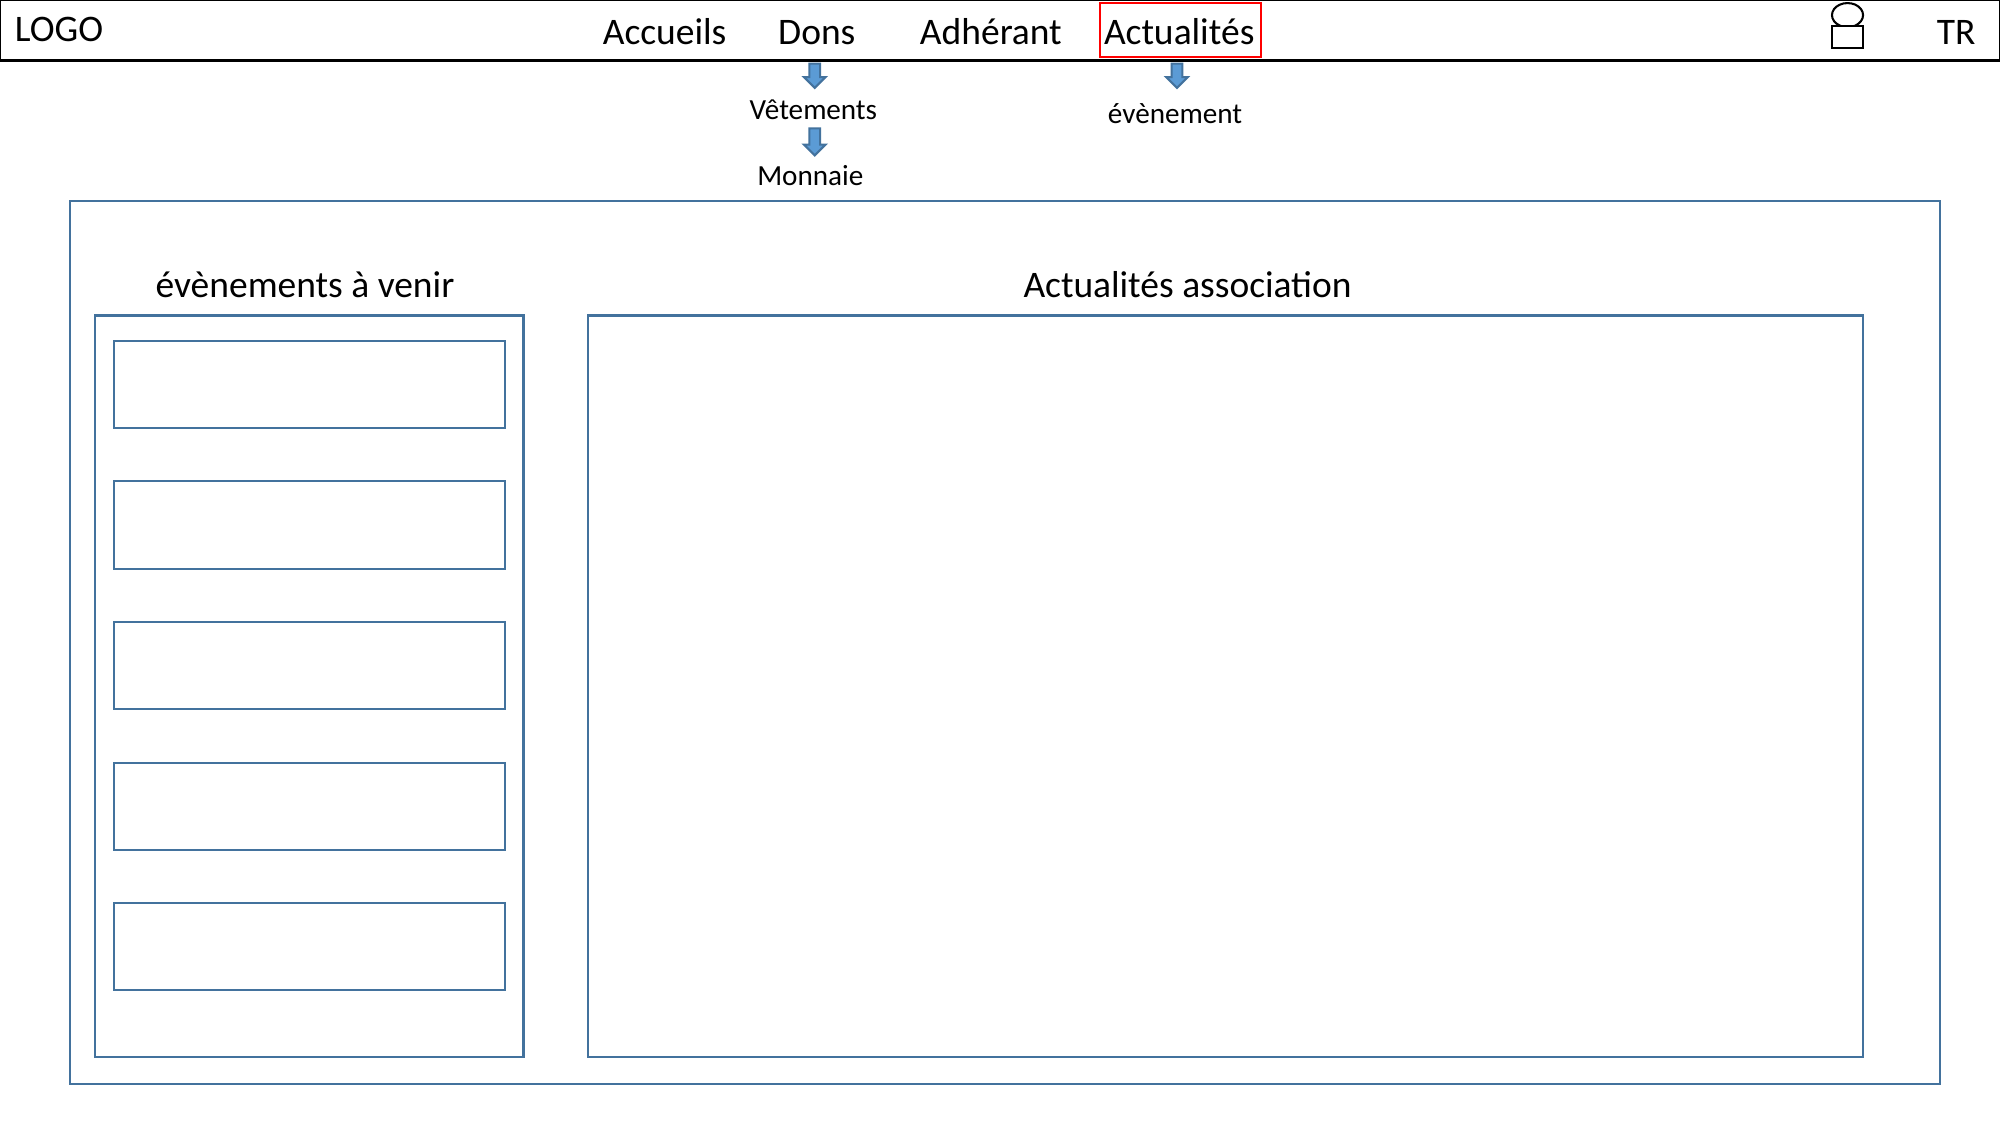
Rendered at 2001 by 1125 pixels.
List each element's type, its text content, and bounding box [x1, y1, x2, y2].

text_box [587, 314, 1864, 1058]
text_box [69, 200, 1941, 1085]
text_box [113, 902, 506, 991]
text_box [113, 621, 506, 710]
text_box [113, 480, 506, 570]
text_box [801, 133, 829, 148]
text_box [0, 0, 2000, 62]
text_box [113, 762, 506, 851]
text_box Actualités association [973, 252, 1402, 313]
text_box [801, 62, 829, 83]
text_box Monnaie [742, 148, 925, 199]
text_box [113, 340, 506, 429]
text_box évènements à venir [95, 253, 524, 313]
text_box TR [1912, 0, 2000, 60]
text_box évènement [1093, 86, 1261, 137]
text_box [94, 314, 525, 1058]
text_box [1099, 2, 1262, 58]
text_box [1163, 62, 1191, 86]
text_box Vêtements [734, 83, 933, 133]
